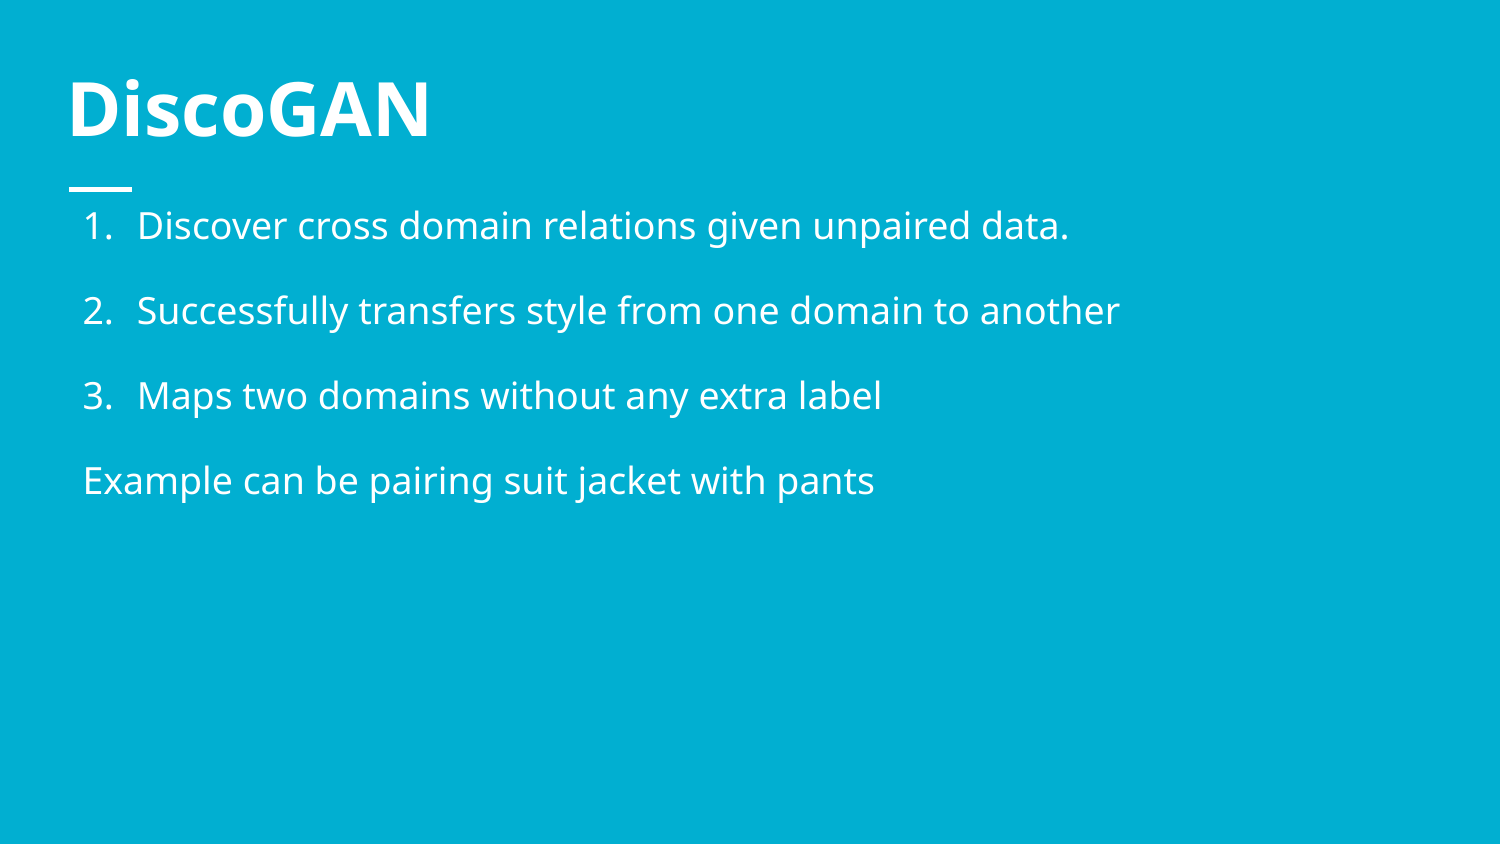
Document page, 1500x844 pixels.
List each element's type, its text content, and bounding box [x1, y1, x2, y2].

title DiscoGAN [51, 61, 1449, 167]
list Discover cross domain relations given unpaired data. Successfully transfers style from one domain to another Maps two domains without any extra label Example can be pairing suit jacket with pants [46, 179, 1454, 487]
